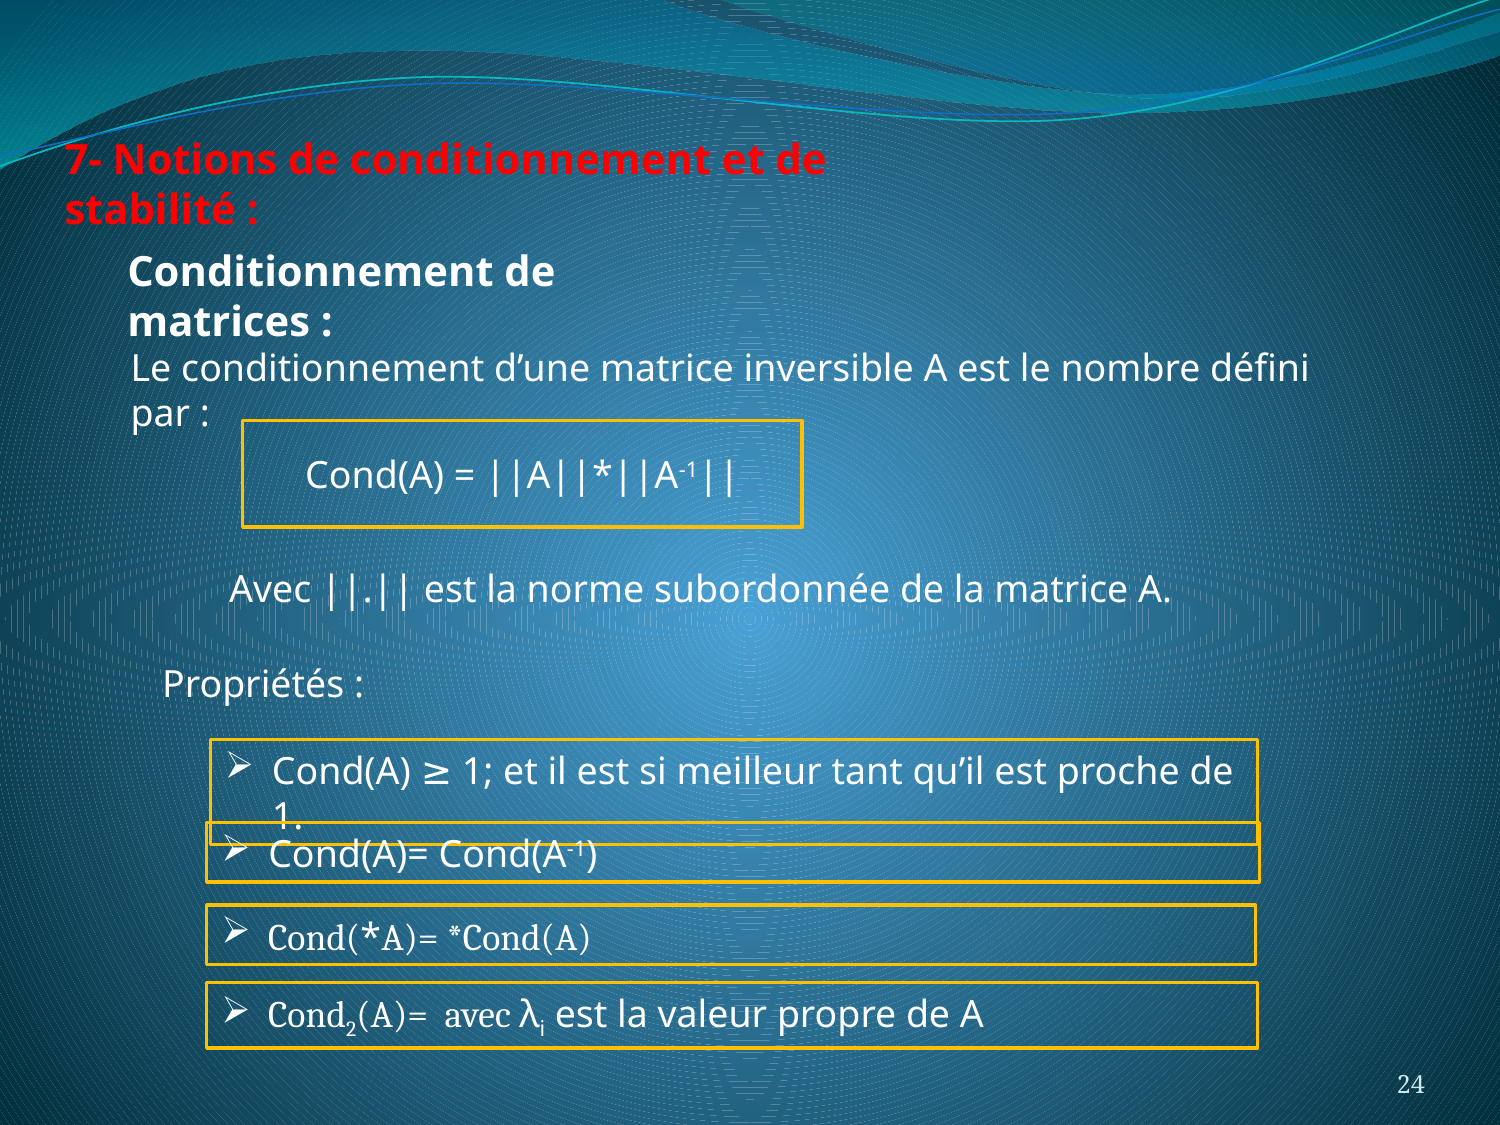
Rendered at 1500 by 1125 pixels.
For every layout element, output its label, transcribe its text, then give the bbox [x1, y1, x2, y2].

text_box Propriétés : [147, 652, 522, 713]
text_box Cond(A) ≥ 1; et il est si meilleur tant qu’il est proche de 1. [210, 739, 1258, 822]
text_box 24 [1299, 1042, 1425, 1103]
text_box Avec ||.|| est la norme subordonnée de la matrice A. [214, 557, 1334, 617]
text_box Cond(A) = ||A||*||A-1|| [242, 420, 803, 527]
text_box 7- Notions de conditionnement et de stabilité : [49, 125, 995, 241]
text_box Cond(A)= Cond(A-1) [206, 822, 1260, 882]
text_box Le conditionnement d’une matrice inversible A est le nombre défini par : [115, 336, 1388, 442]
text_box Conditionnement de matrices : [112, 237, 757, 352]
